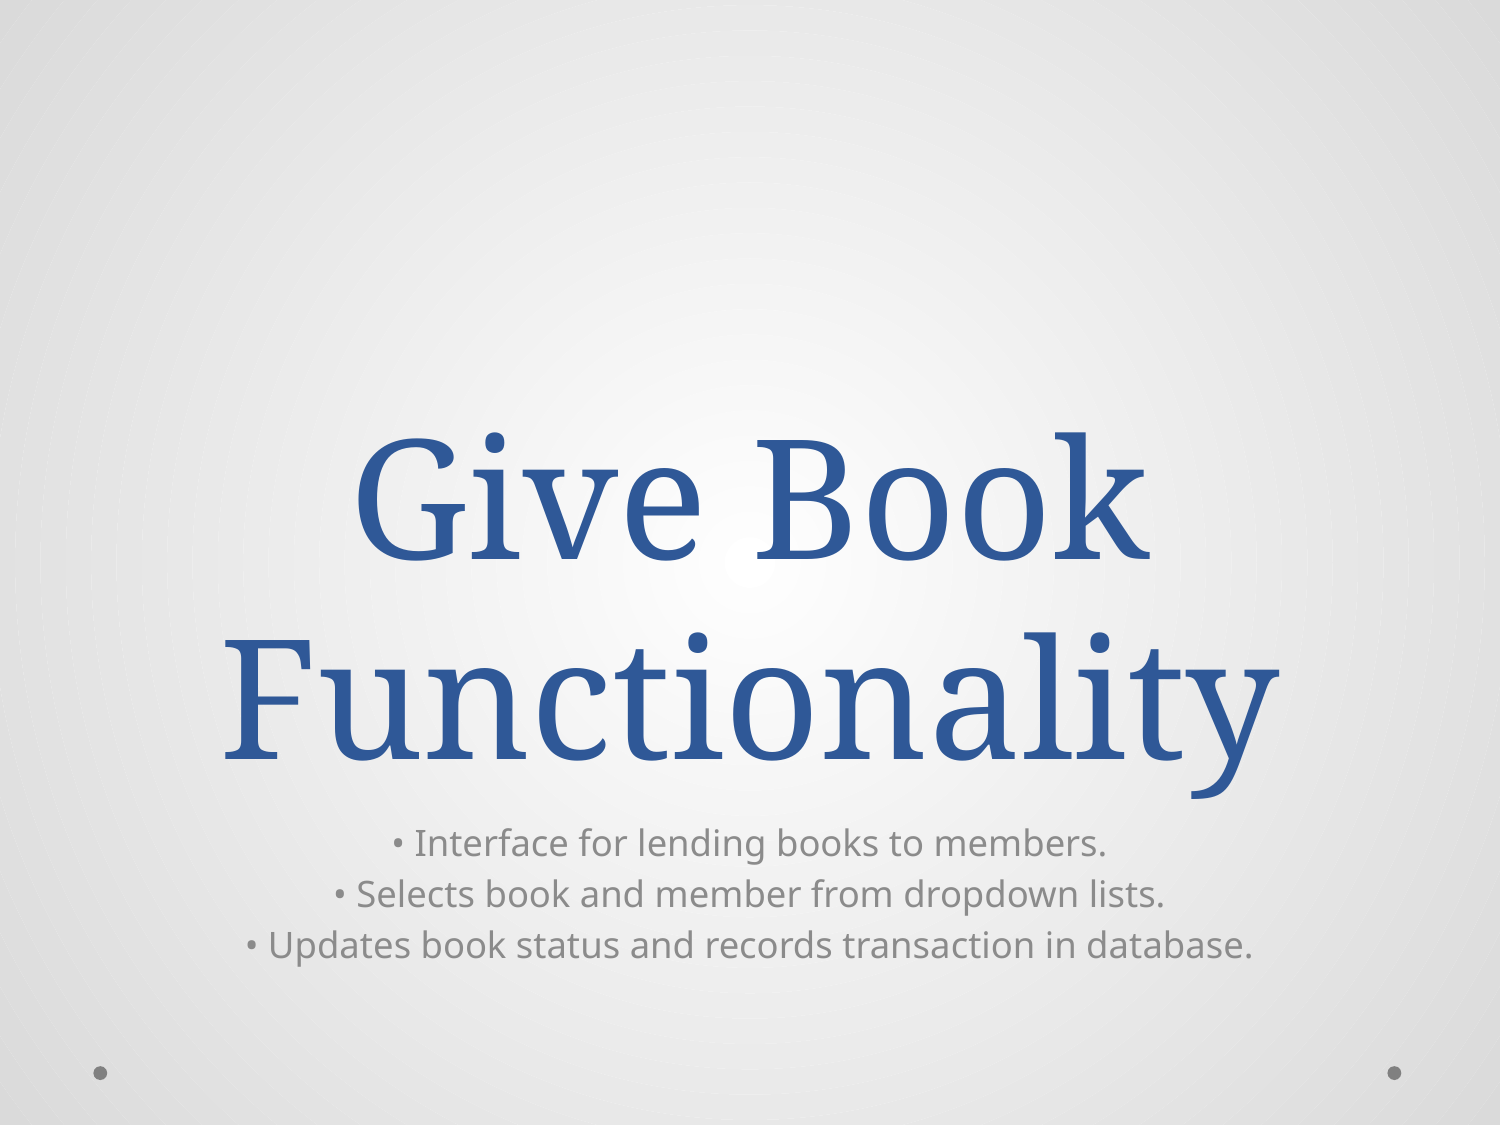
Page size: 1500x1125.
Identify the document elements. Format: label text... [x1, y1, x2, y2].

subtitle • Interface for lending books to members. • Selects book and member from dropdown lists. • Updates book status and records transaction in database. [225, 812, 1275, 1013]
title Give Book Functionality [112, 99, 1388, 800]
